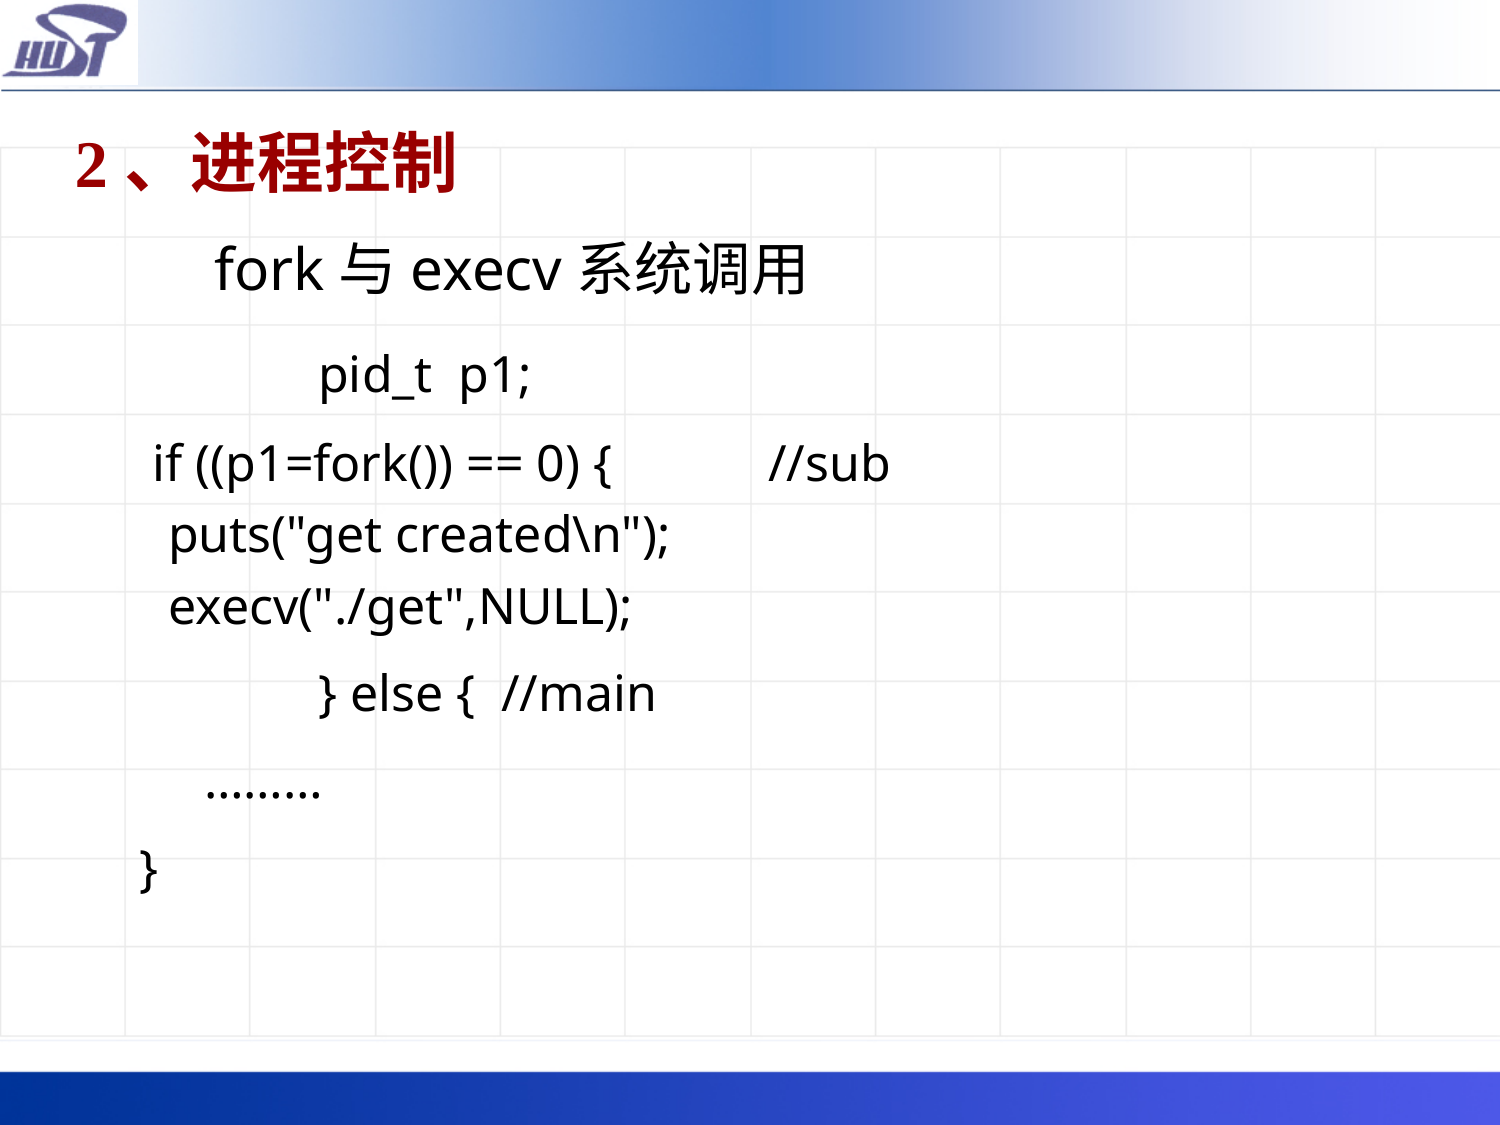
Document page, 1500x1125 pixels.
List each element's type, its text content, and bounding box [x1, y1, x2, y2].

picture [0, 0, 1500, 1125]
list 2、进程控制 fork与execv系统调用 pid_t p1; if ((p1=fork()) == 0) { //sub puts("get created\n"); execv("./get",NULL); } else { //main ……… } [59, 97, 1439, 931]
